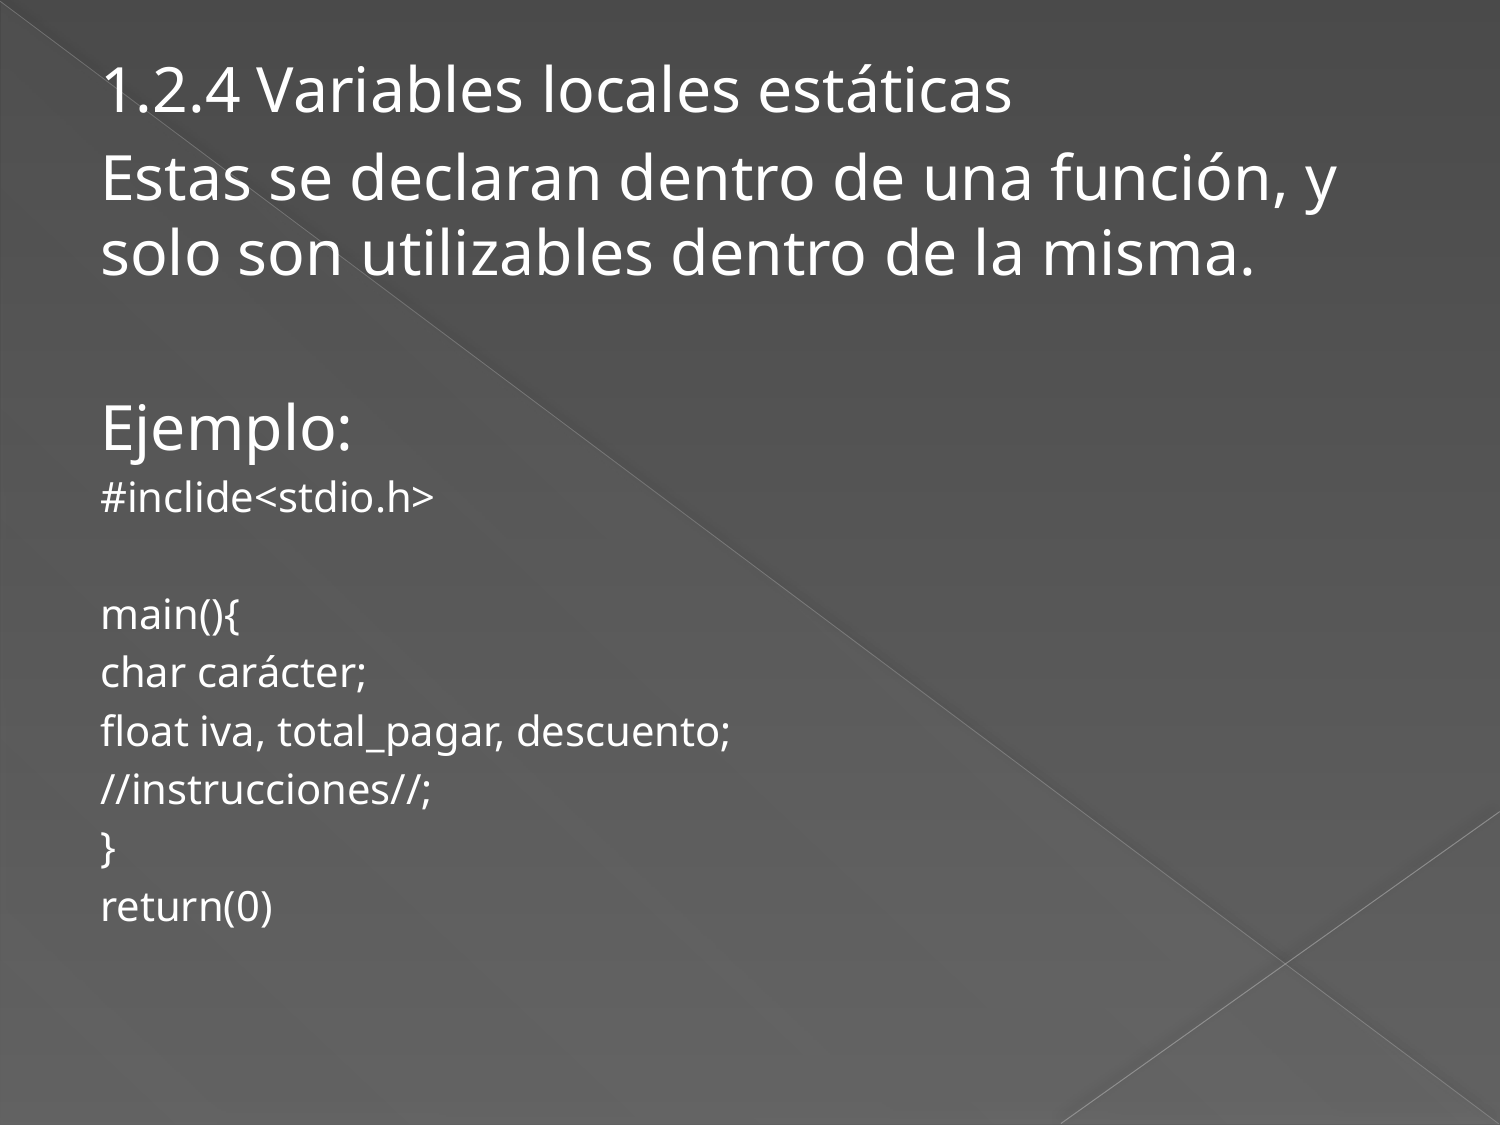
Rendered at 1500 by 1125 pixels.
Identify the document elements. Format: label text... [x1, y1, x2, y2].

list 1.2.4 Variables locales estáticas Estas se declaran dentro de una función, y solo son utilizables dentro de la misma. Ejemplo: #inclide<stdio.h> main(){ char carácter; float iva, total_pagar, descuento; //instrucciones//; } return(0) [75, 42, 1425, 1059]
